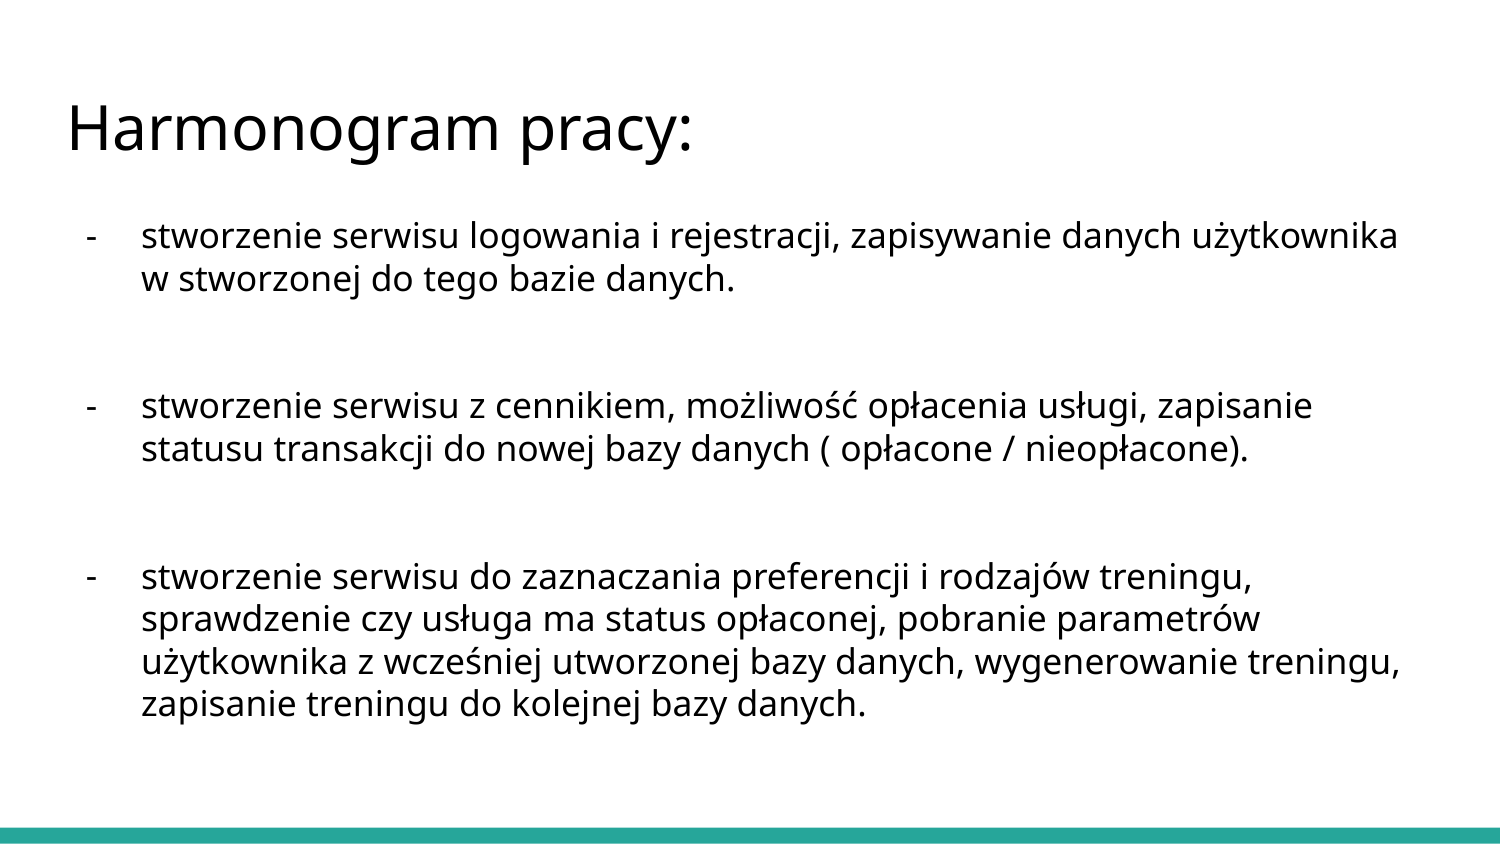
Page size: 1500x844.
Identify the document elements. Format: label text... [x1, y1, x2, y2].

title Harmonogram pracy: stworzenie serwisu logowania i rejestracji, zapisywanie danych użytkownika w stworzonej do tego bazie danych. stworzenie serwisu z cennikiem, możliwość opłacenia usługi, zapisanie statusu transakcji do nowej bazy danych ( opłacone / nieopłacone). stworzenie serwisu do zaznaczania preferencji i rodzajów treningu, sprawdzenie czy usługa ma status opłaconej, pobranie parametrów użytkownika z wcześniej utworzonej bazy danych, wygenerowanie treningu, zapisanie treningu do kolejnej bazy danych. [51, 72, 1449, 809]
